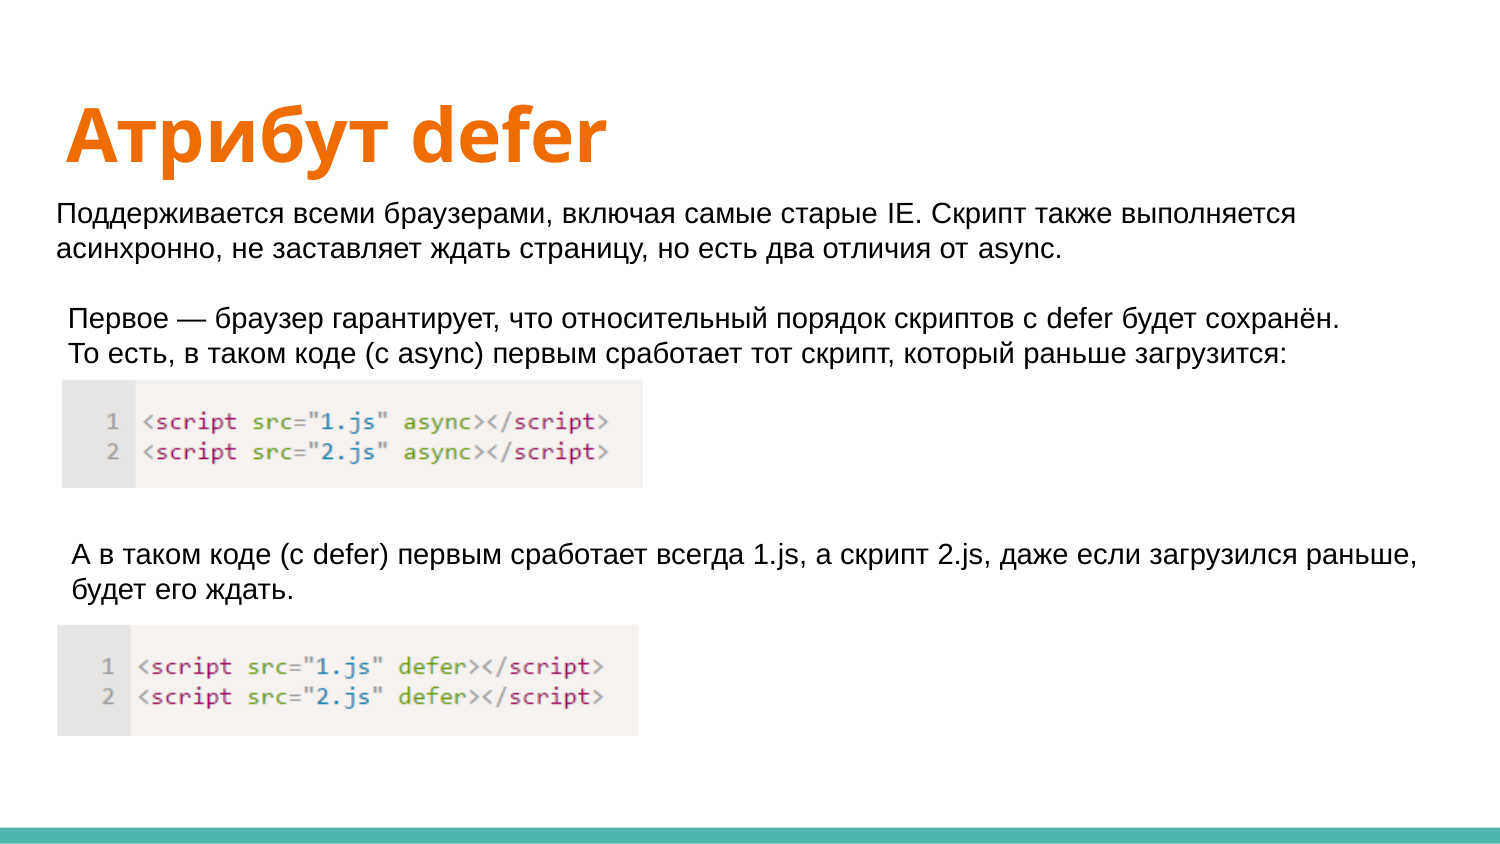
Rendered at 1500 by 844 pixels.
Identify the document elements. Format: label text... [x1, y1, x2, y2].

text_box Первое — браузер гарантирует, что относительный порядок скриптов с defer будет сохранён. То есть, в таком коде (с async) первым сработает тот скрипт, который раньше загрузится: [53, 291, 1447, 377]
picture [52, 377, 643, 488]
picture [53, 622, 639, 736]
text_box Поддерживается всеми браузерами, включая самые старые IE. Скрипт также выполняется асинхронно, не заставляет ждать страницу, но есть два отличия от async. [41, 187, 1459, 272]
title Атрибут defer [51, 72, 1449, 187]
text_box А в таком коде (с defer) первым сработает всегда 1.js, а скрипт 2.js, даже если загрузился раньше, будет его ждать. [56, 528, 1459, 613]
